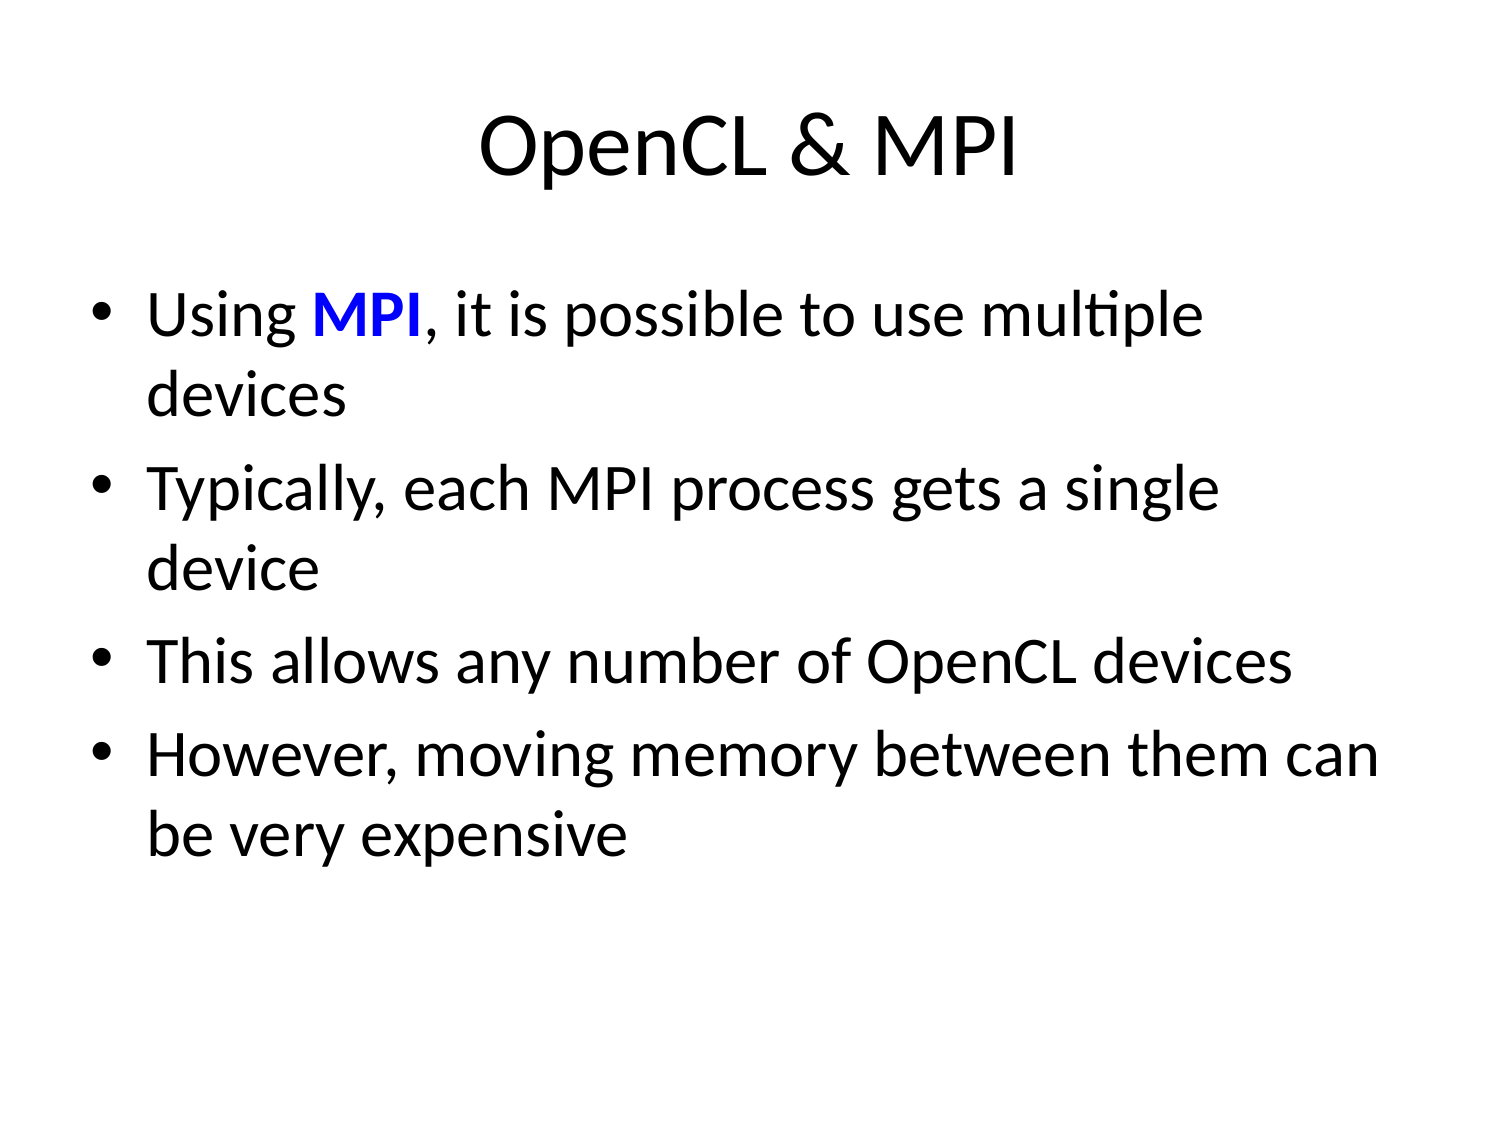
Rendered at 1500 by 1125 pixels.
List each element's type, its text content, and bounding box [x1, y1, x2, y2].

title OpenCL & MPI [75, 45, 1425, 233]
list Using MPI, it is possible to use multiple devices Typically, each MPI process gets a single device This allows any number of OpenCL devices However, moving memory between them can be very expensive [75, 262, 1425, 1005]
